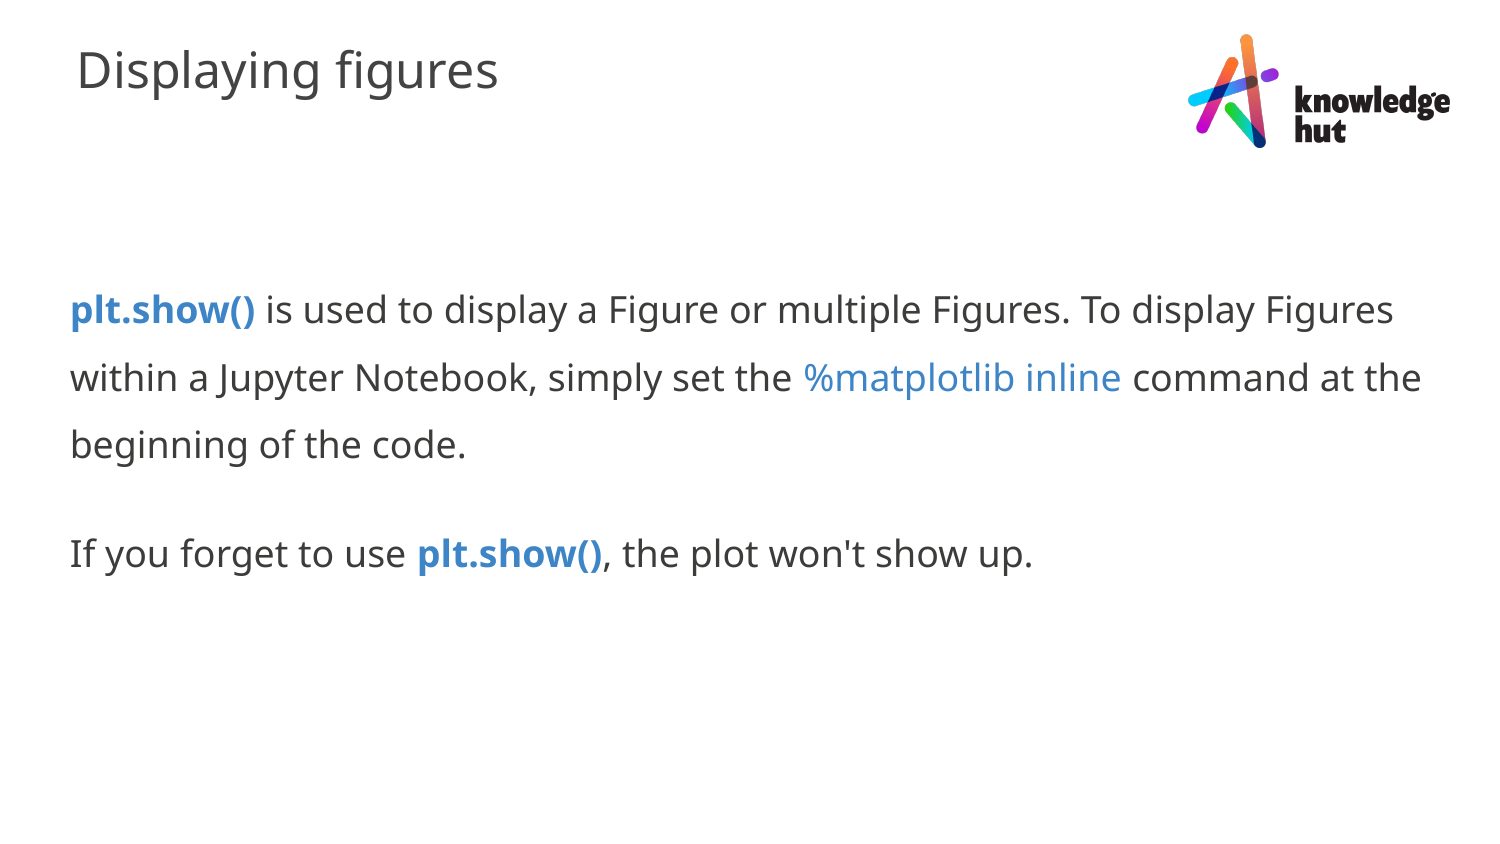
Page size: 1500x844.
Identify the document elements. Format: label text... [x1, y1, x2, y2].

picture [1184, 30, 1454, 152]
text_box Displaying figures [61, 23, 1285, 110]
text_box plt.show() is used to display a Figure or multiple Figures. To display Figures within a Jupyter Notebook, simply set the %matplotlib inline command at the beginning of the code. If you forget to use plt.show(), the plot won't show up. [54, 248, 1439, 735]
